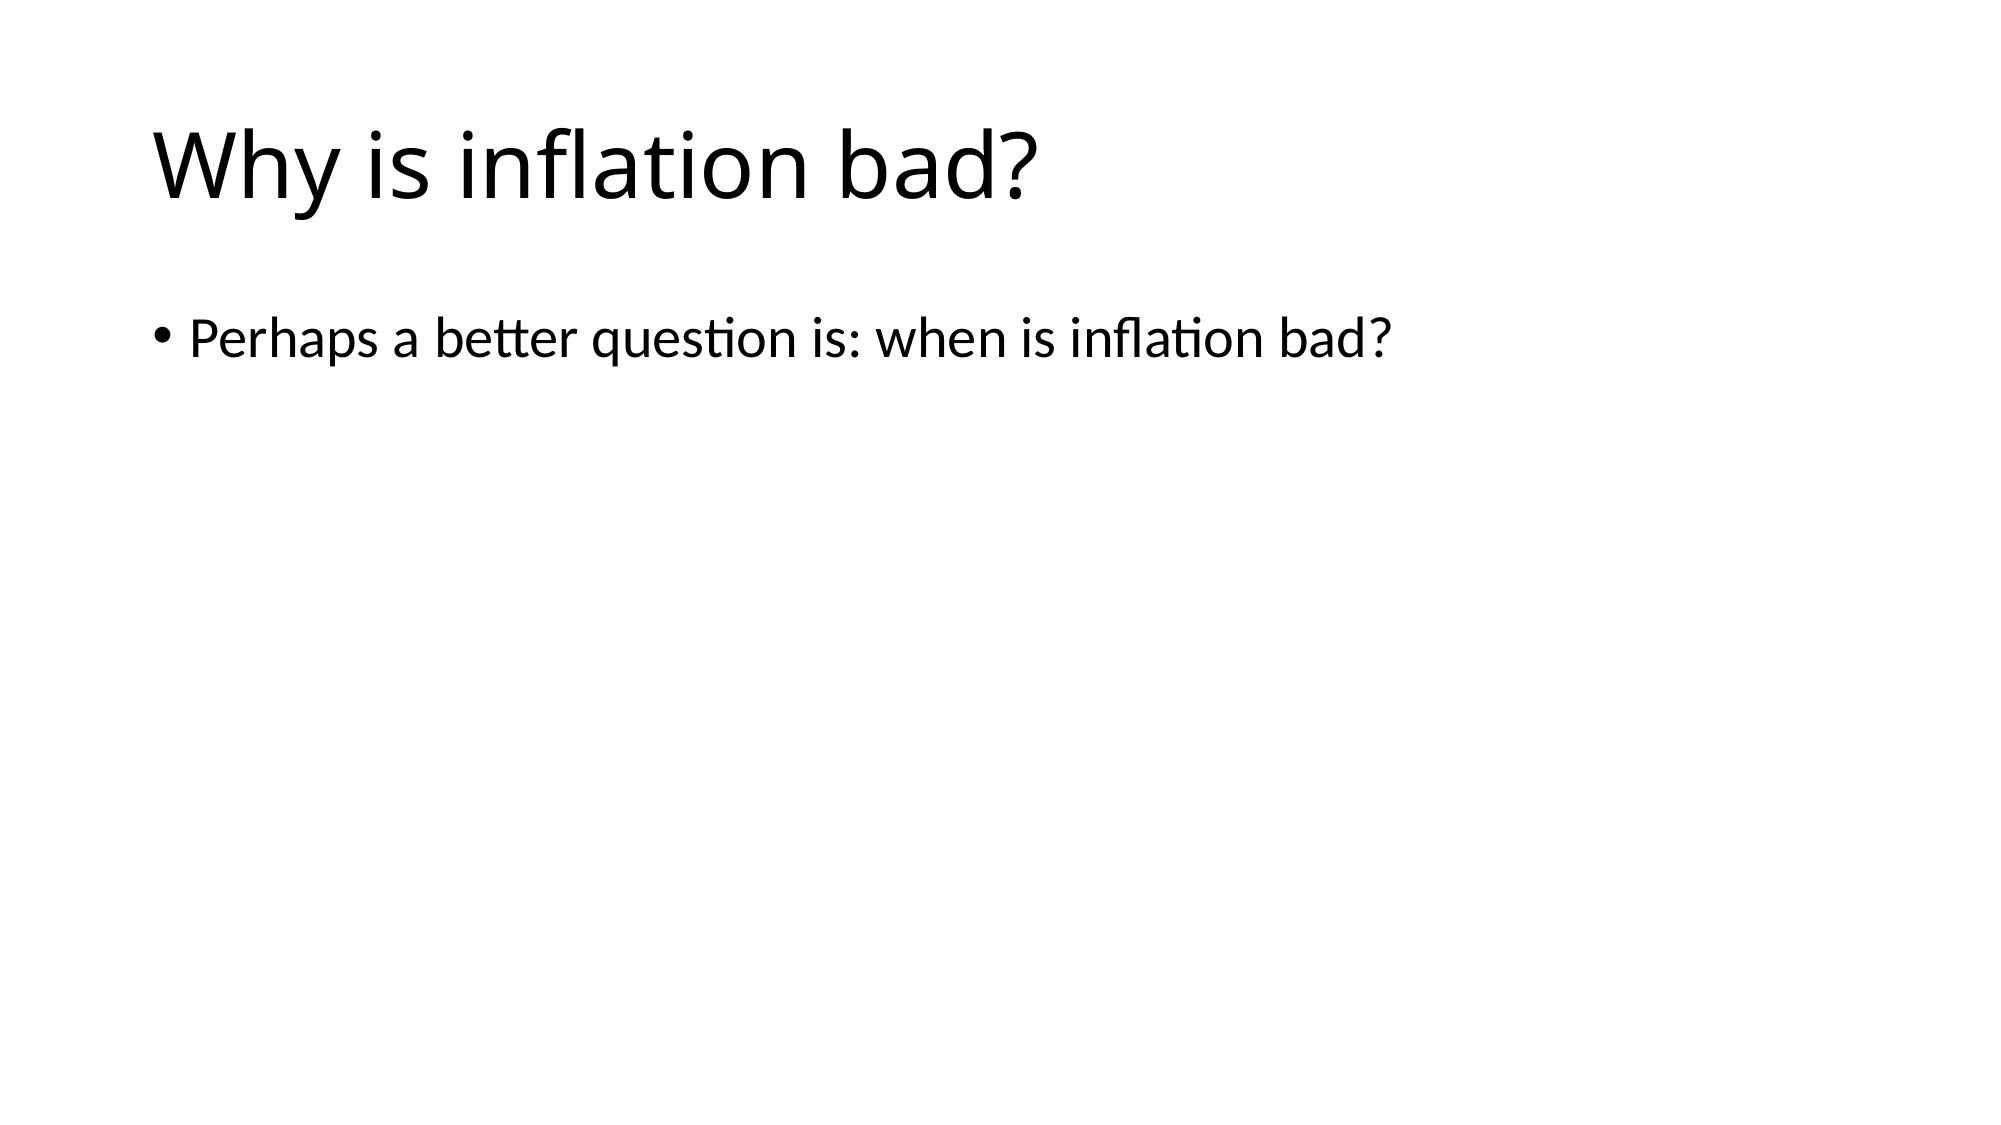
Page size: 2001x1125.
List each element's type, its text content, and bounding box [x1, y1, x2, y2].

title Why is inflation bad? [137, 59, 1863, 278]
list Perhaps a better question is: when is inflation bad? [137, 299, 1863, 1014]
